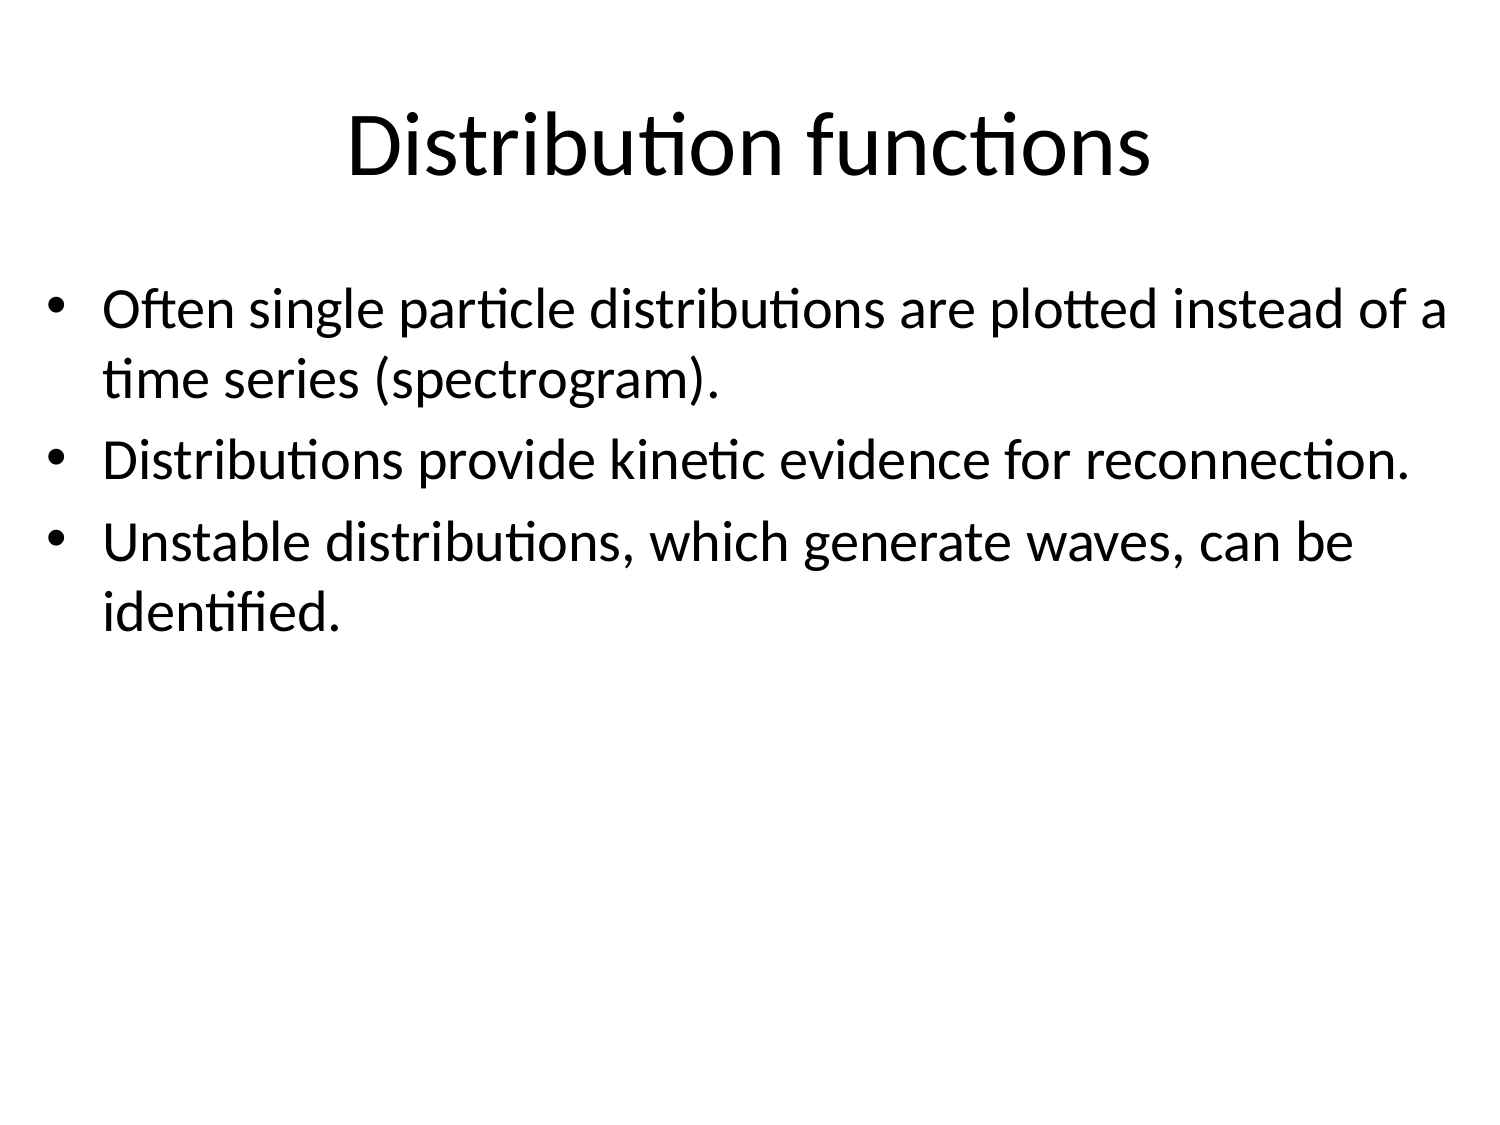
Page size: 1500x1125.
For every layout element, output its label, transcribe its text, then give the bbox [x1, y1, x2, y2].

title Distribution functions [75, 45, 1425, 233]
list Often single particle distributions are plotted instead of a time series (spectrogram). Distributions provide kinetic evidence for reconnection. Unstable distributions, which generate waves, can be identified. [31, 262, 1478, 1005]
